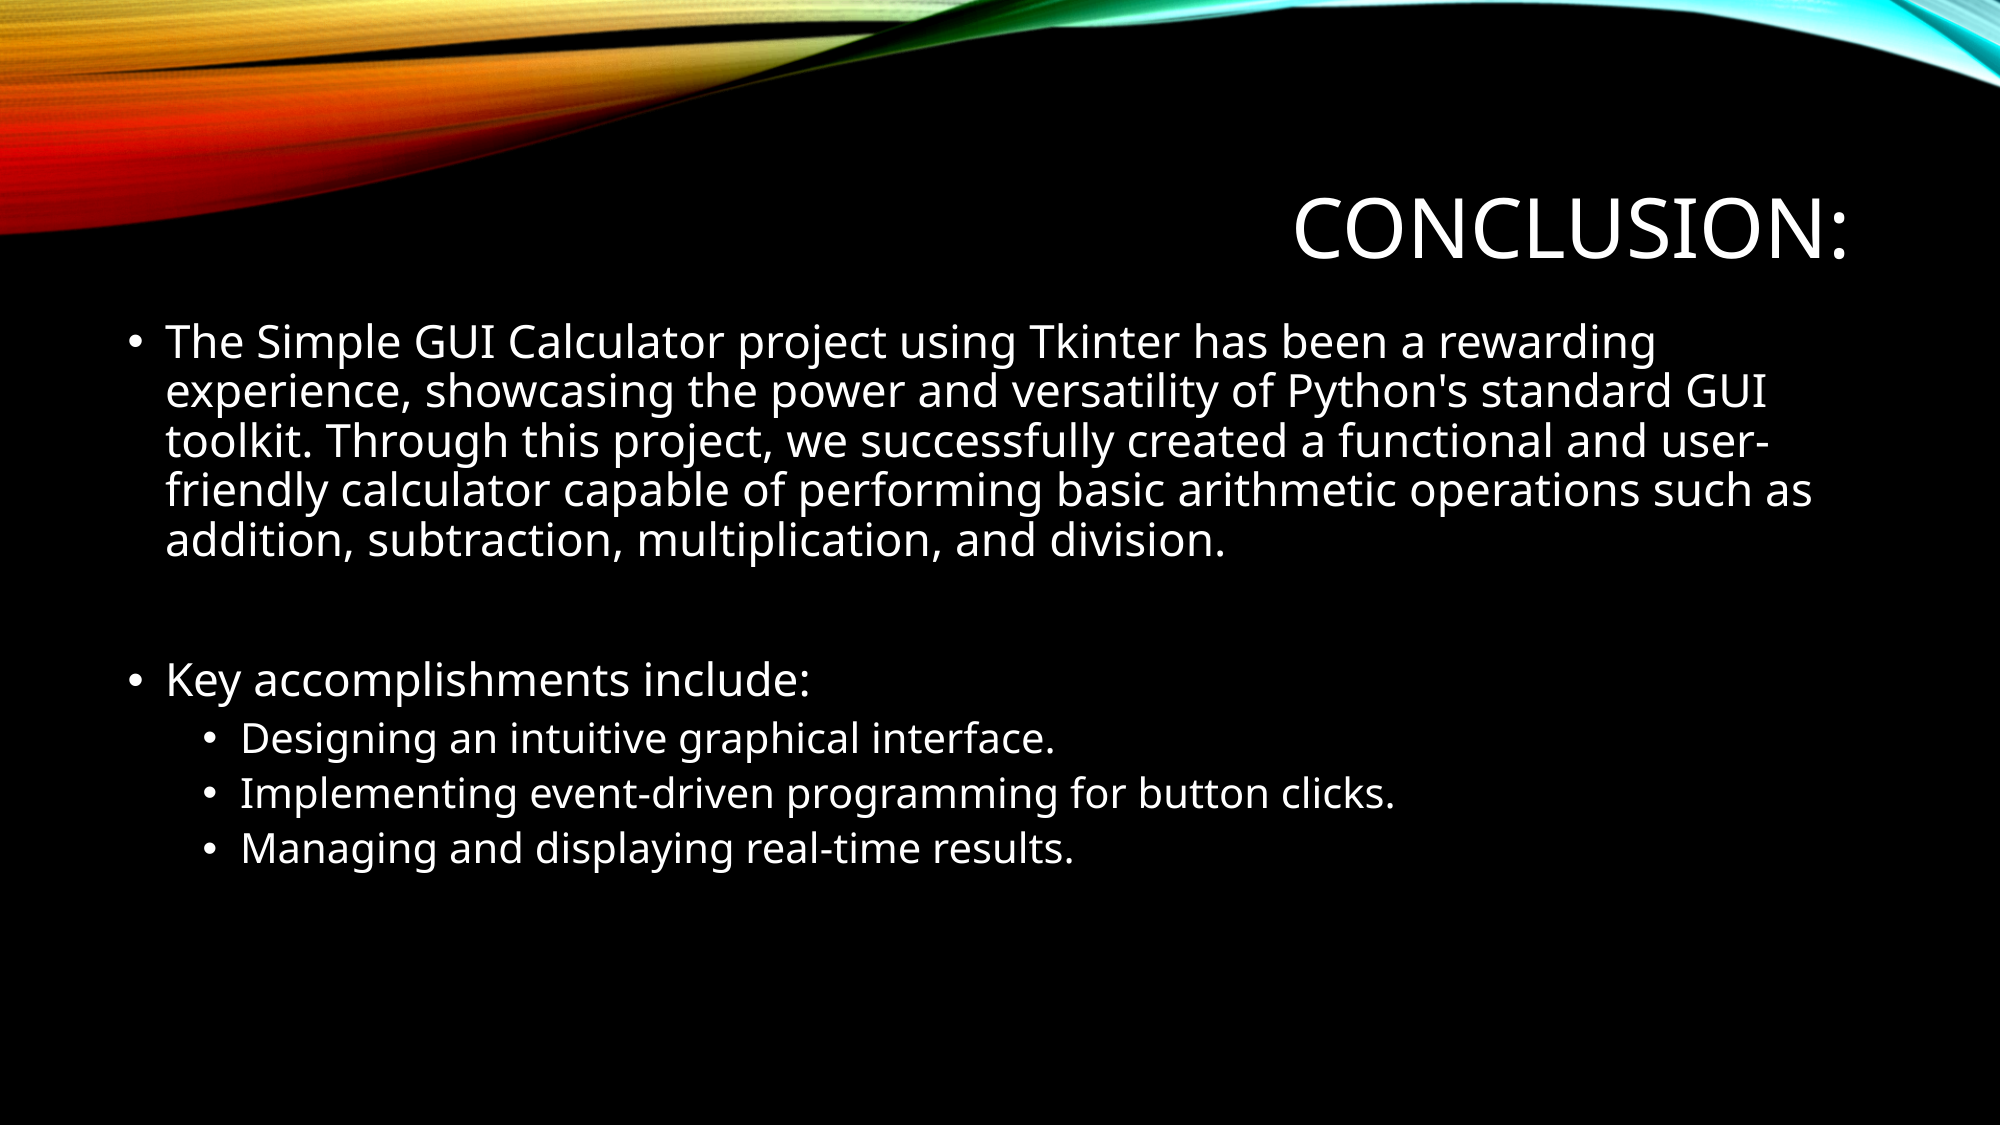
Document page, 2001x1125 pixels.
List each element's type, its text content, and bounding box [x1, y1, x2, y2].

title Conclusion: [474, 125, 1888, 311]
list The Simple GUI Calculator project using Tkinter has been a rewarding experience, showcasing the power and versatility of Python's standard GUI toolkit. Through this project, we successfully created a functional and user-friendly calculator capable of performing basic arithmetic operations such as addition, subtraction, multiplication, and division. Key accomplishments include: Designing an intuitive graphical interface. Implementing event-driven programming for button clicks. Managing and displaying real-time results. [112, 311, 1888, 1021]
picture [0, 0, 2000, 237]
